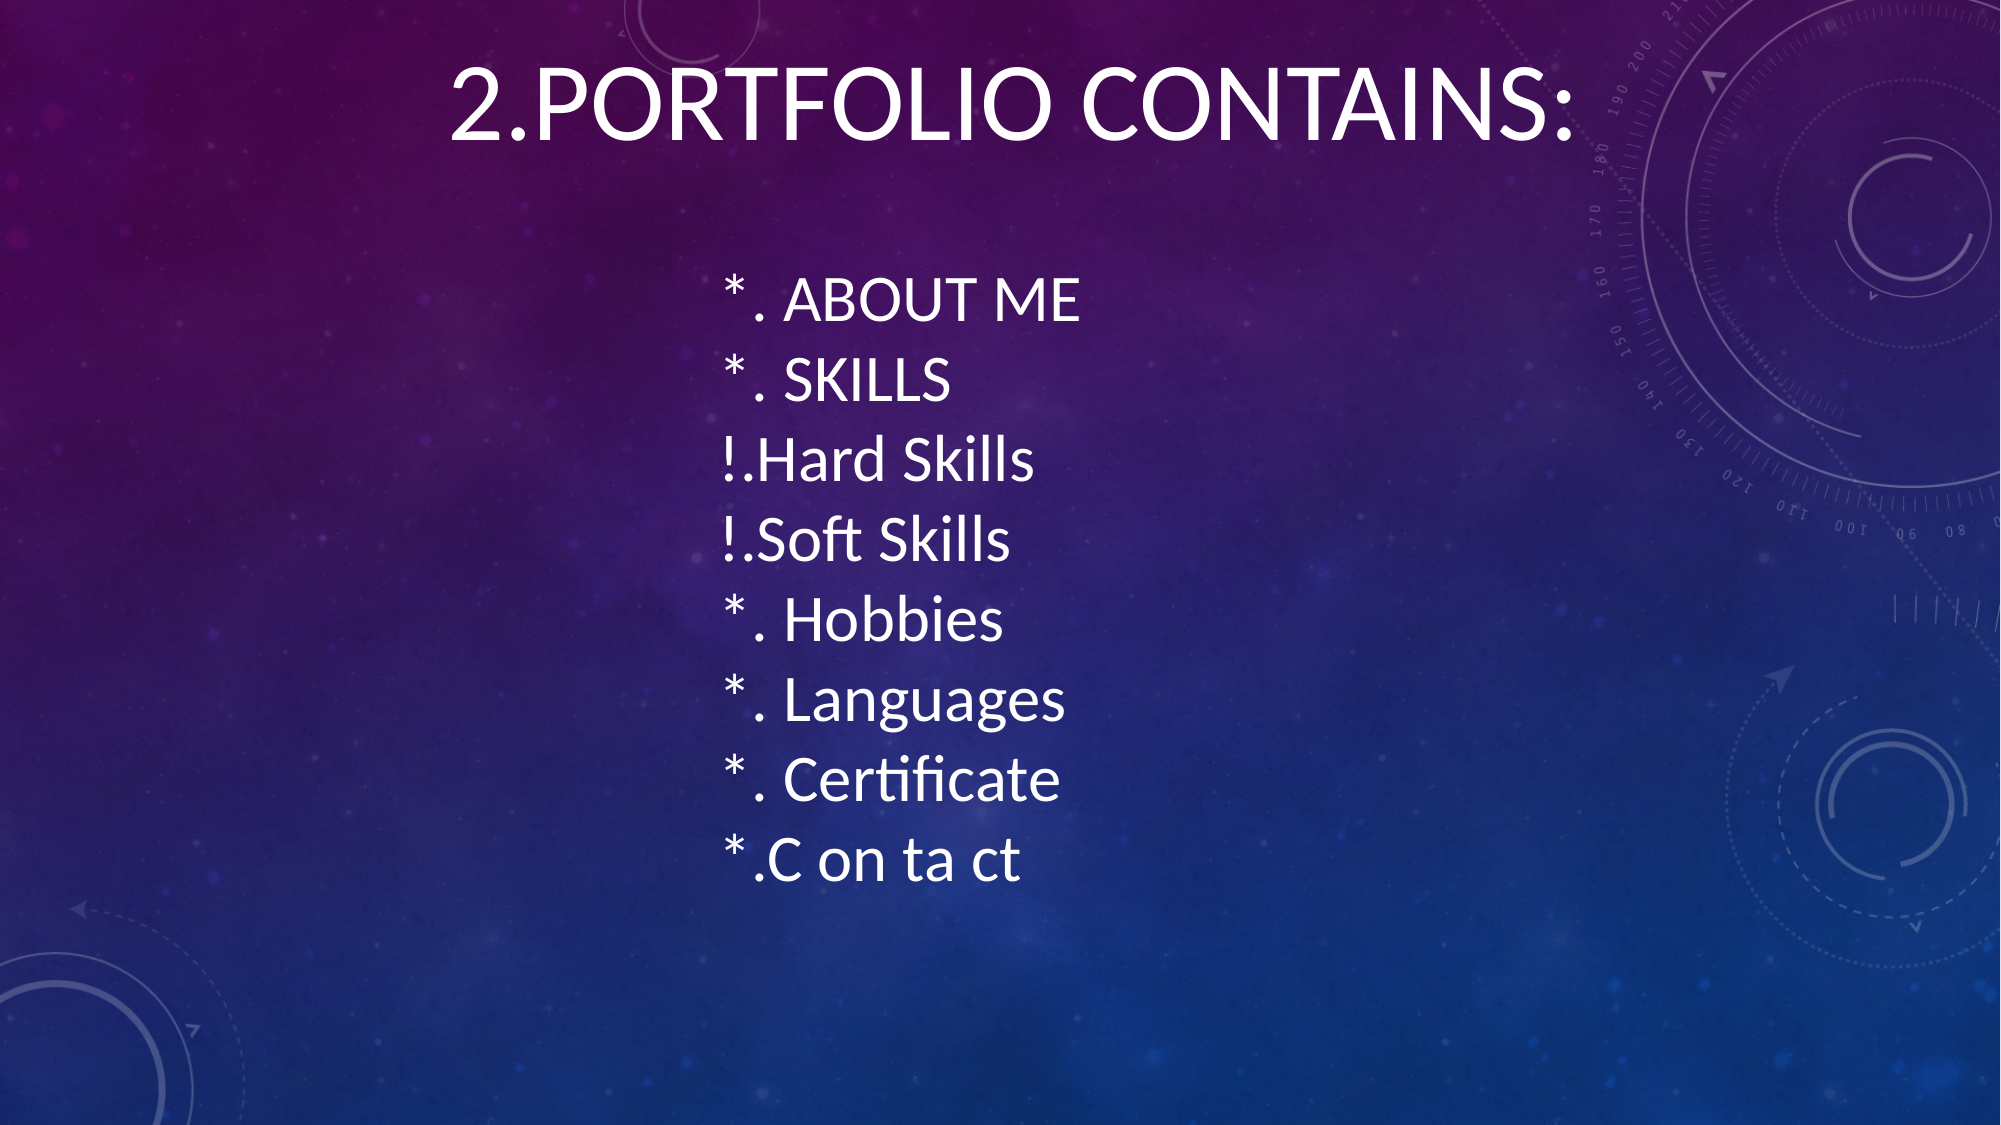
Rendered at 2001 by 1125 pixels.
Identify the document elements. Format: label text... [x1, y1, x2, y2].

text_box 2.PORTFOLIO CONTAINS: [432, 20, 1625, 170]
text_box *. ABOUT ME *. SKILLS !.Hard Skills !.Soft Skills *. Hobbies *. Languages *. Certificate *.C on ta ct [703, 247, 1704, 903]
picture [0, 0, 2001, 1125]
